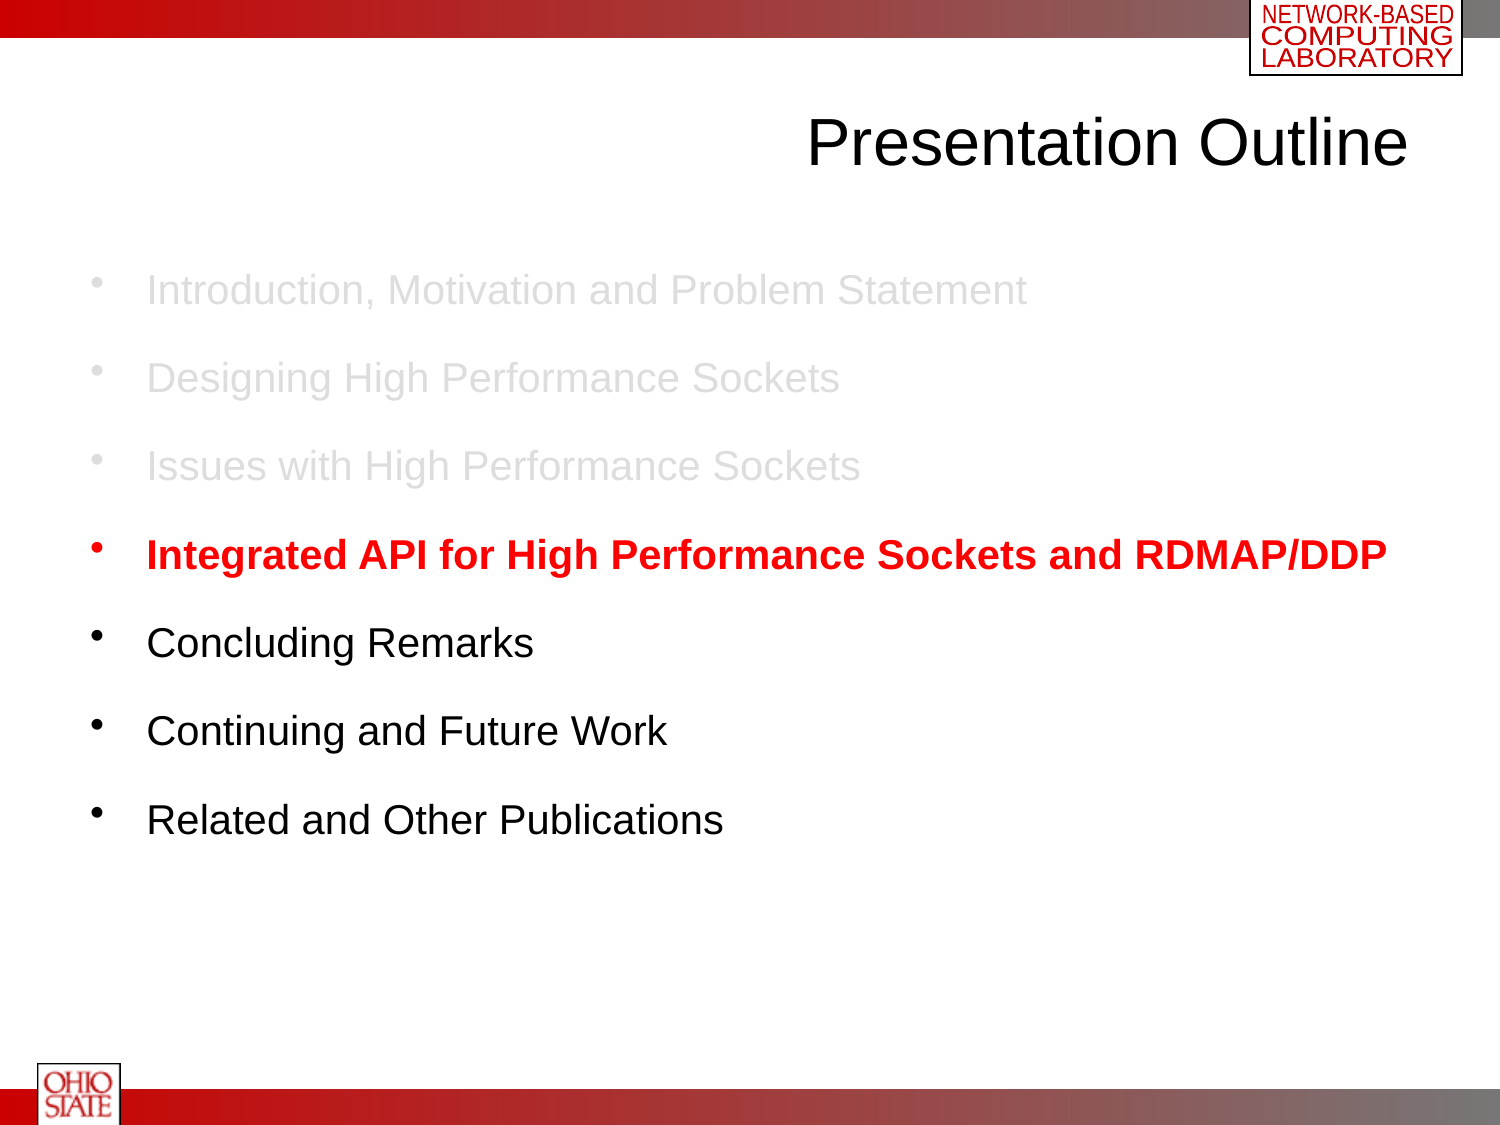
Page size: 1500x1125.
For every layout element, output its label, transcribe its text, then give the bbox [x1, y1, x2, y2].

picture [37, 1063, 121, 1125]
list Introduction, Motivation and Problem Statement Designing High Performance Sockets Issues with High Performance Sockets Integrated API for High Performance Sockets and RDMAP/DDP Concluding Remarks Continuing and Future Work Related and Other Publications [75, 224, 1425, 1050]
title Presentation Outline [75, 45, 1425, 224]
